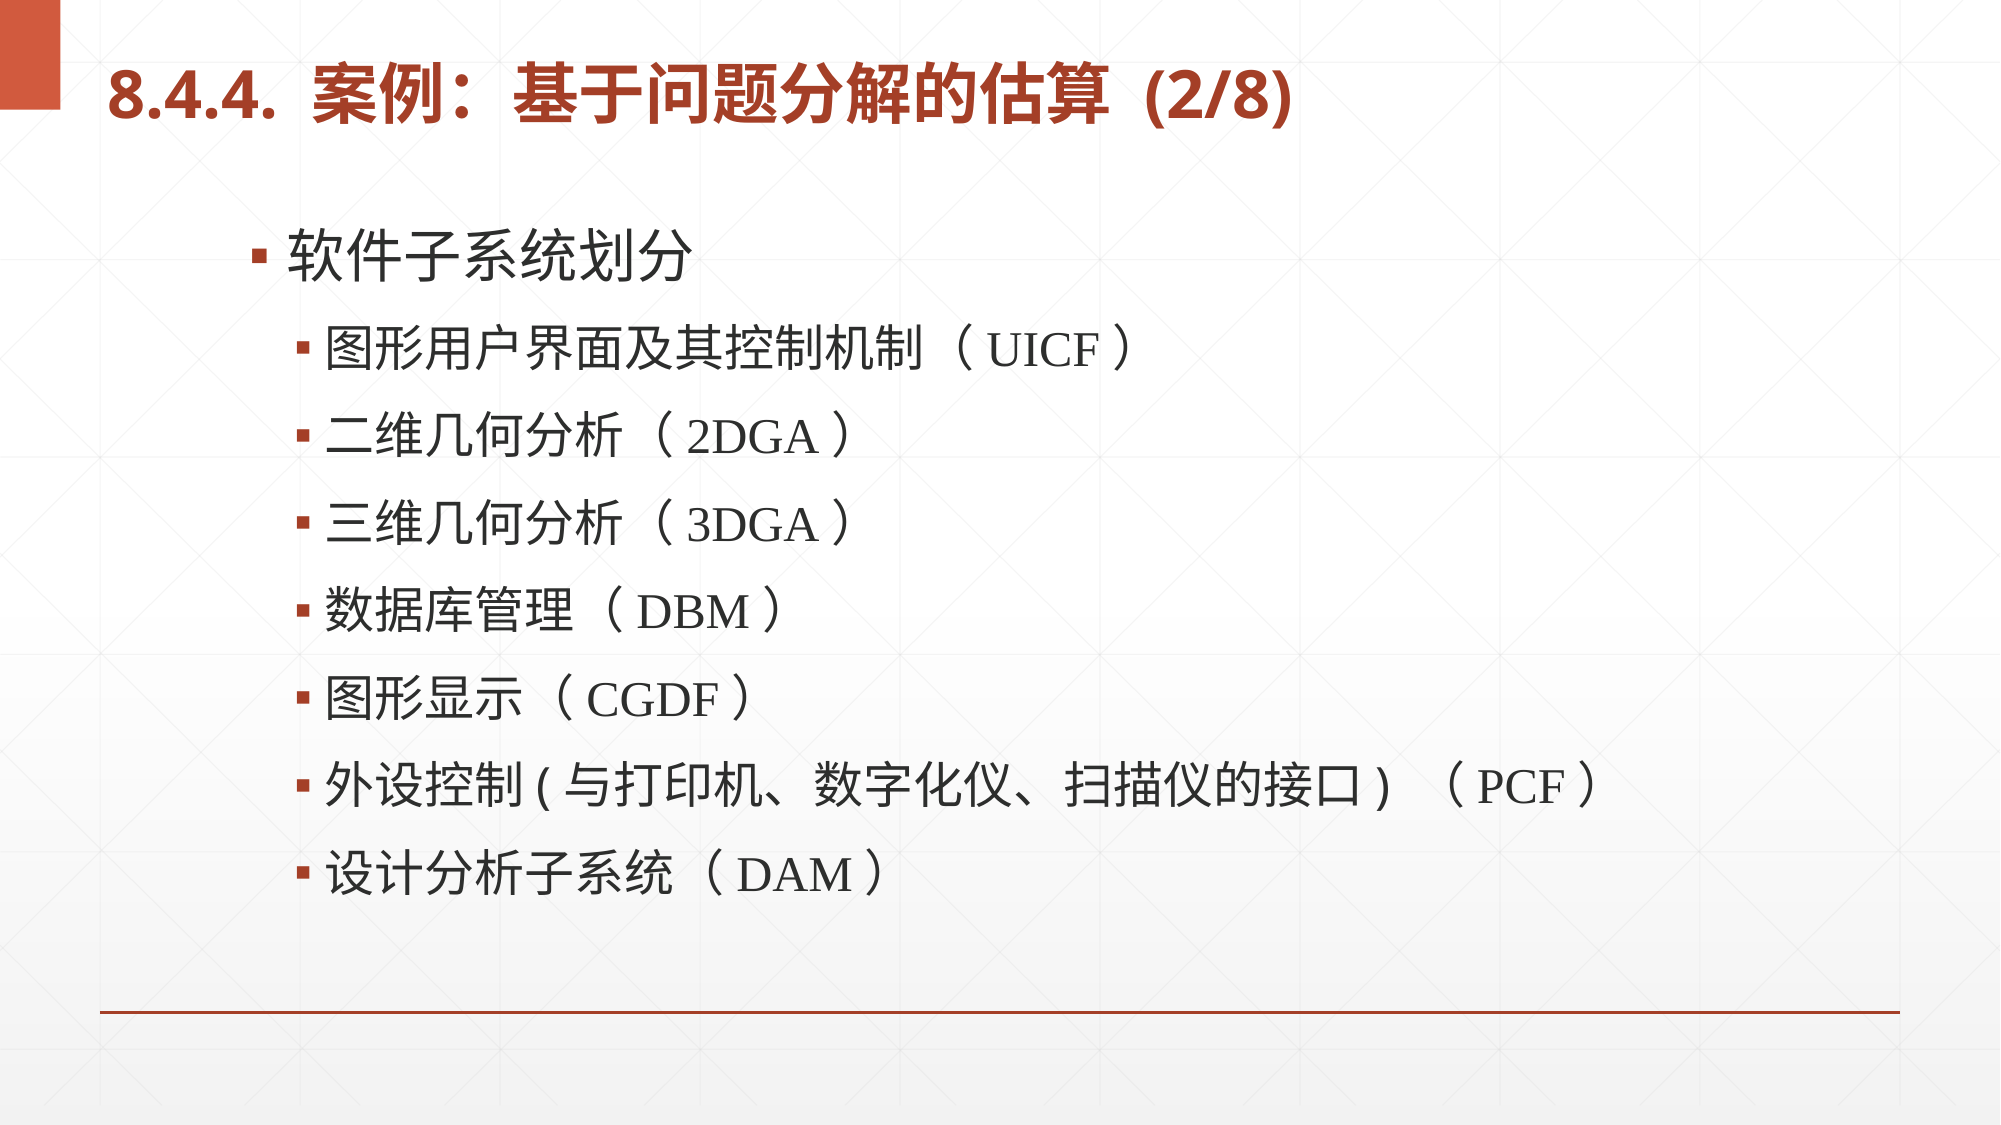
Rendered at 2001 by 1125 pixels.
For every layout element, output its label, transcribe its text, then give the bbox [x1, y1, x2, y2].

title 8.4.4. 案例：基于问题分解的估算 (2/8) [92, 20, 1600, 131]
list 软件子系统划分 图形用户界面及其控制机制（UICF） 二维几何分析（2DGA） 三维几何分析（3DGA） 数据库管理（DBM） 图形显示（CGDF） 外设控制(与打印机、数字化仪、扫描仪的接口) （PCF） 设计分析子系统（DAM） [234, 219, 1810, 995]
